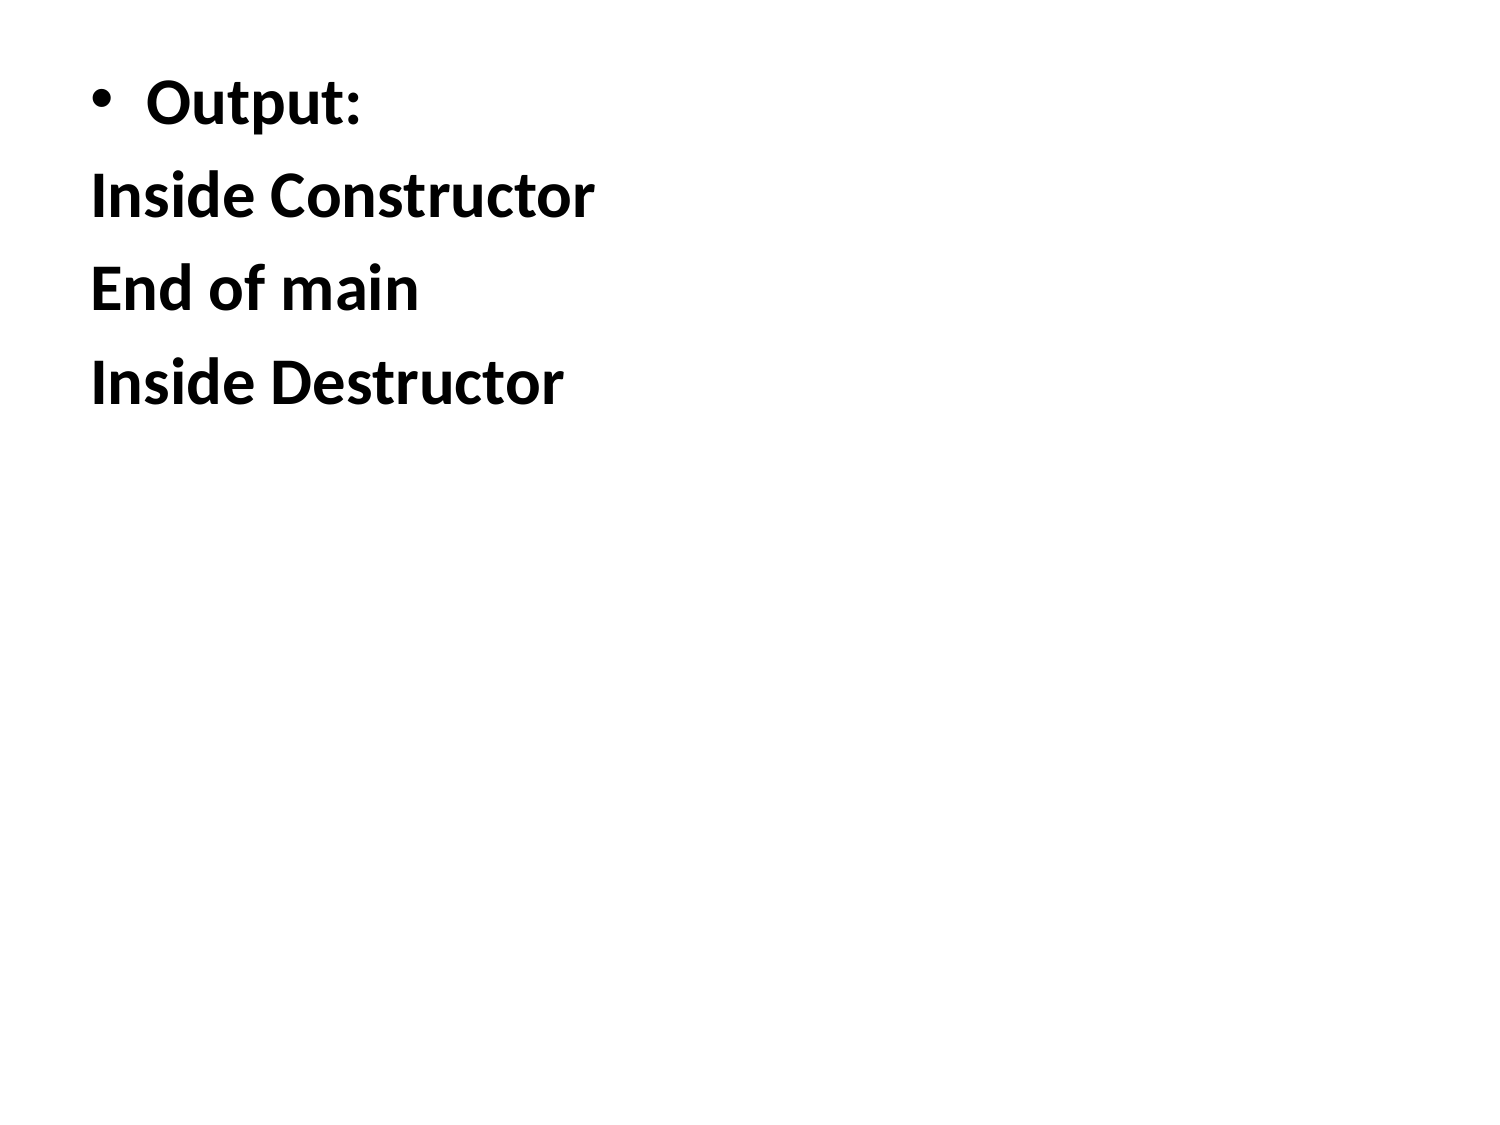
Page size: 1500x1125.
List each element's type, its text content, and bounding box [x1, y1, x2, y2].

list Output: Inside Constructor End of main Inside Destructor [75, 50, 1425, 1088]
